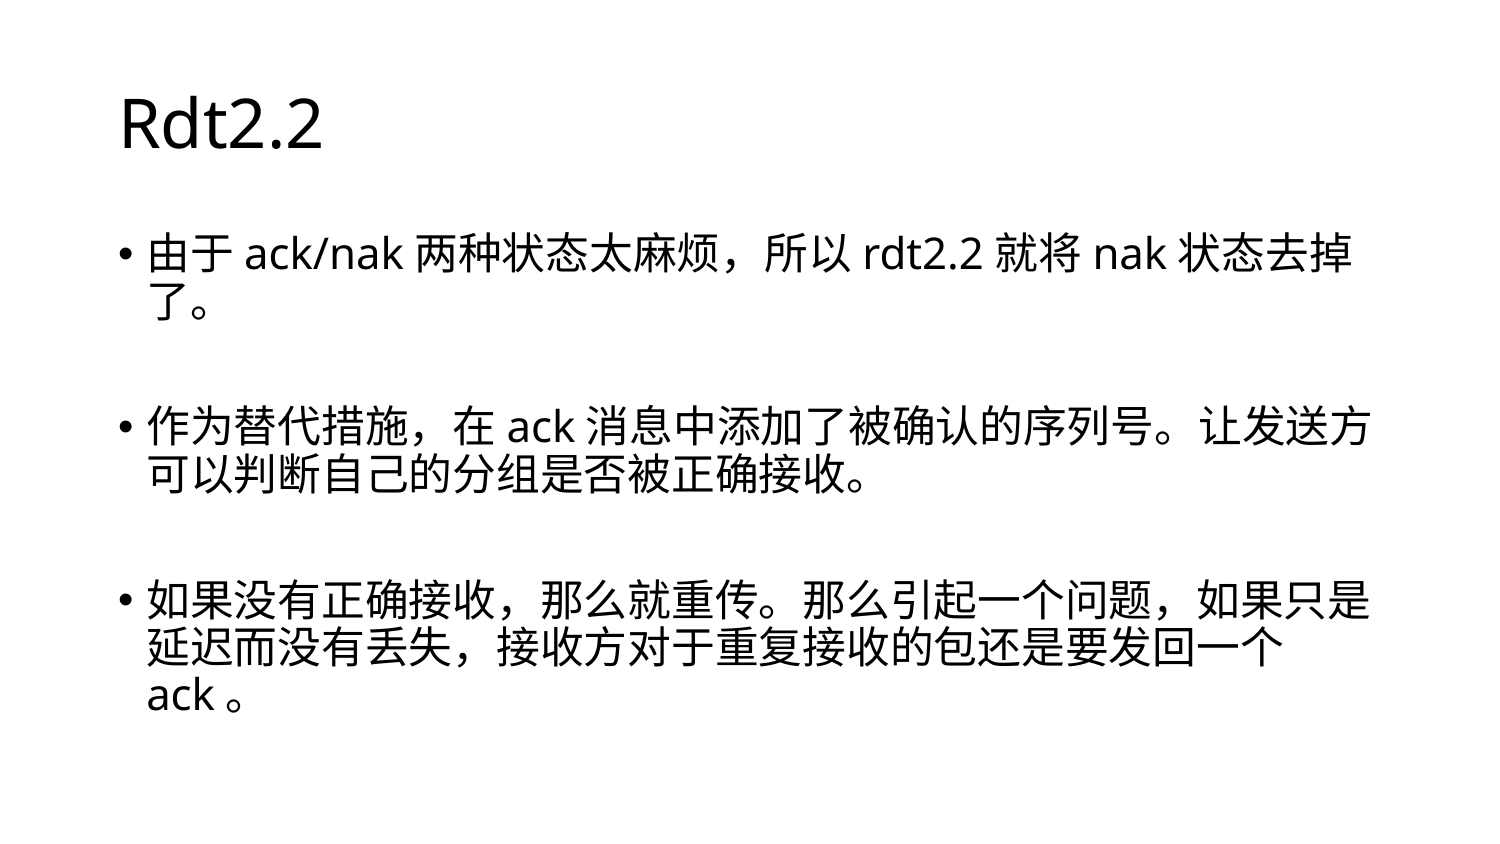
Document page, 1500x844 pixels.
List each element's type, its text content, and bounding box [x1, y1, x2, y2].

list 由于ack/nak两种状态太麻烦，所以rdt2.2就将nak状态去掉了。 作为替代措施，在ack消息中添加了被确认的序列号。让发送方可以判断自己的分组是否被正确接收。 如果没有正确接收，那么就重传。那么引起一个问题，如果只是延迟而没有丢失，接收方对于重复接收的包还是要发回一个ack。 [103, 224, 1397, 760]
title Rdt2.2 [103, 44, 1397, 208]
